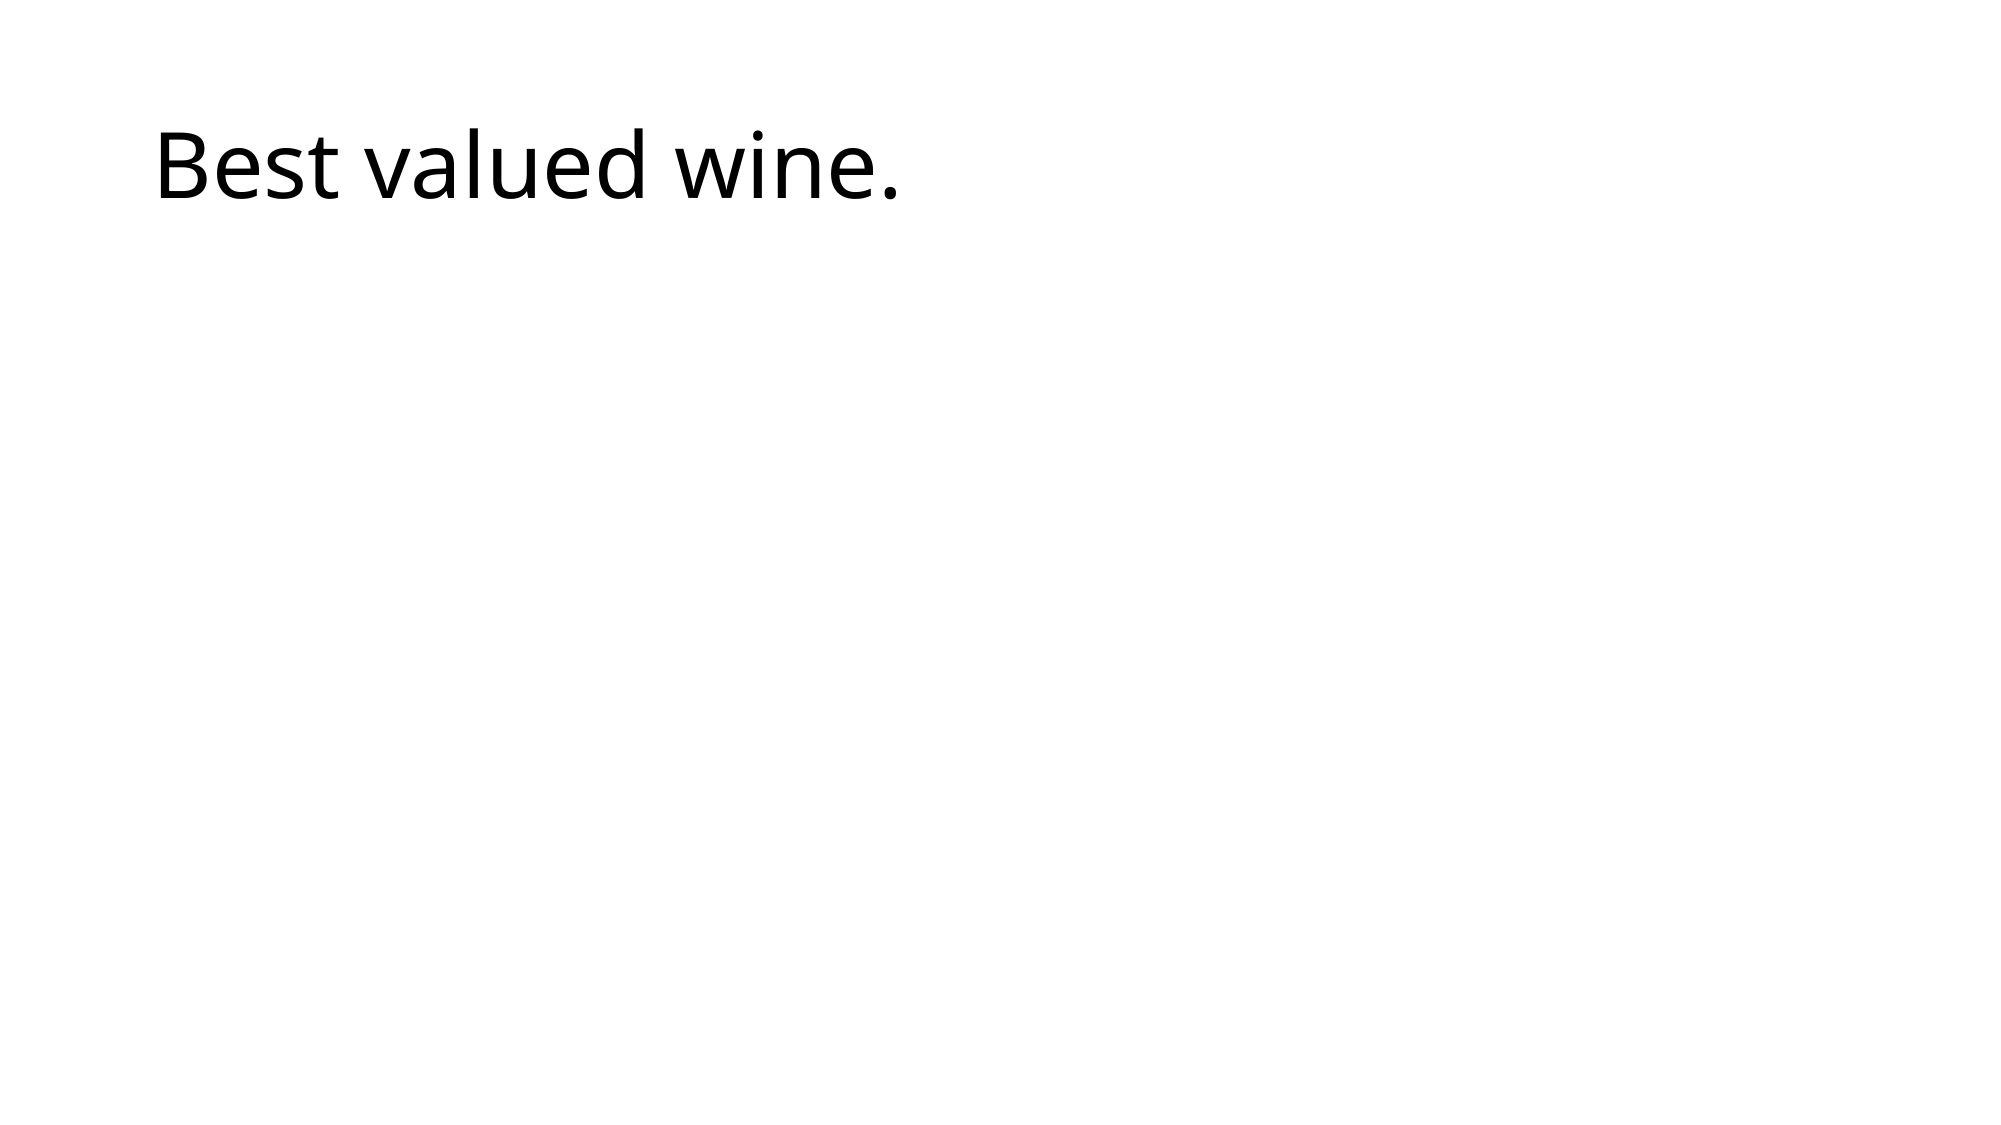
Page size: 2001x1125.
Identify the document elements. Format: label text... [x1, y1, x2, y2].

title Best valued wine. [137, 59, 1863, 278]
